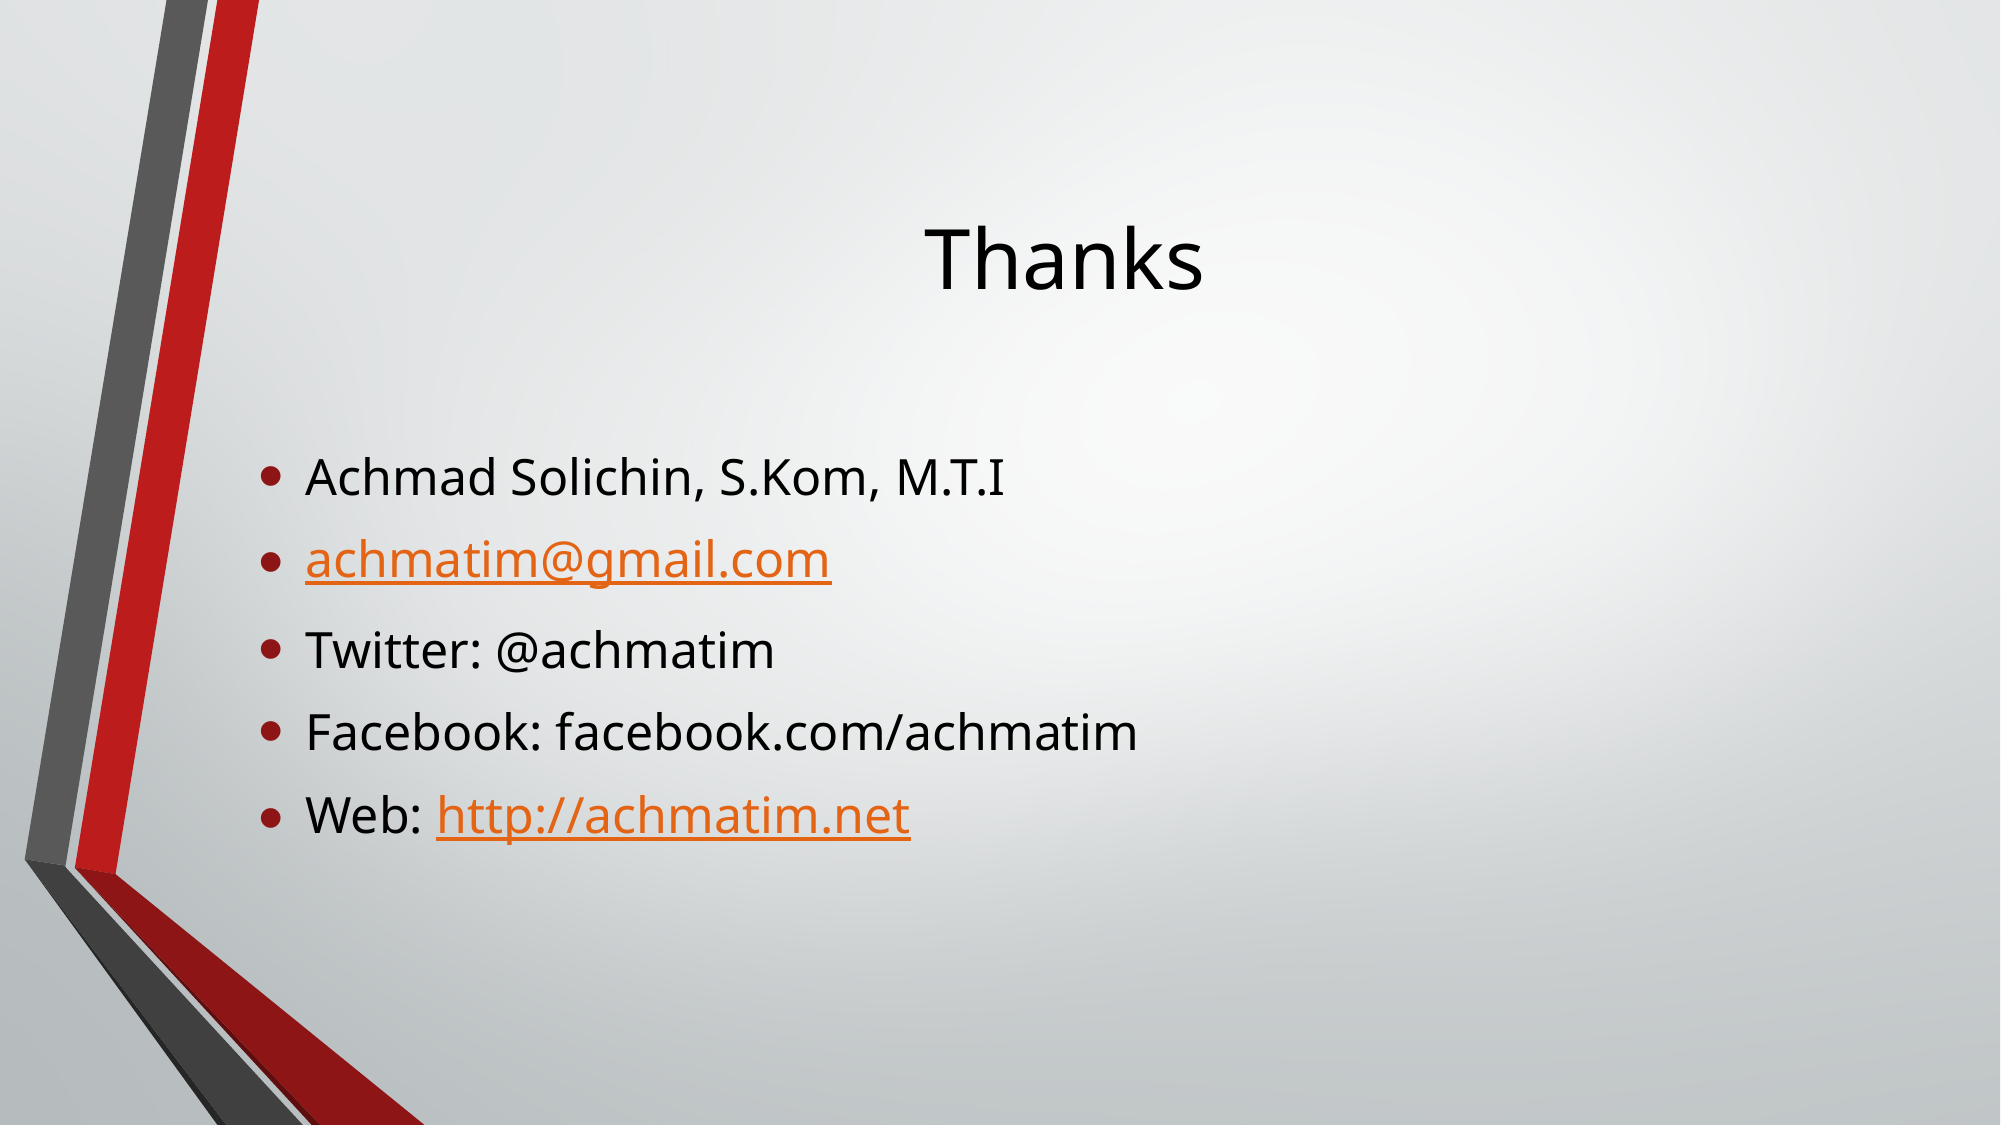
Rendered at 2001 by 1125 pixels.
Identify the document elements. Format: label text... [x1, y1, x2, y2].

title Thanks [243, 112, 1887, 400]
list Achmad Solichin, S.Kom, M.T.I achmatim@gmail.com Twitter: @achmatim Facebook: facebook.com/achmatim Web: http://achmatim.net [243, 437, 1887, 950]
